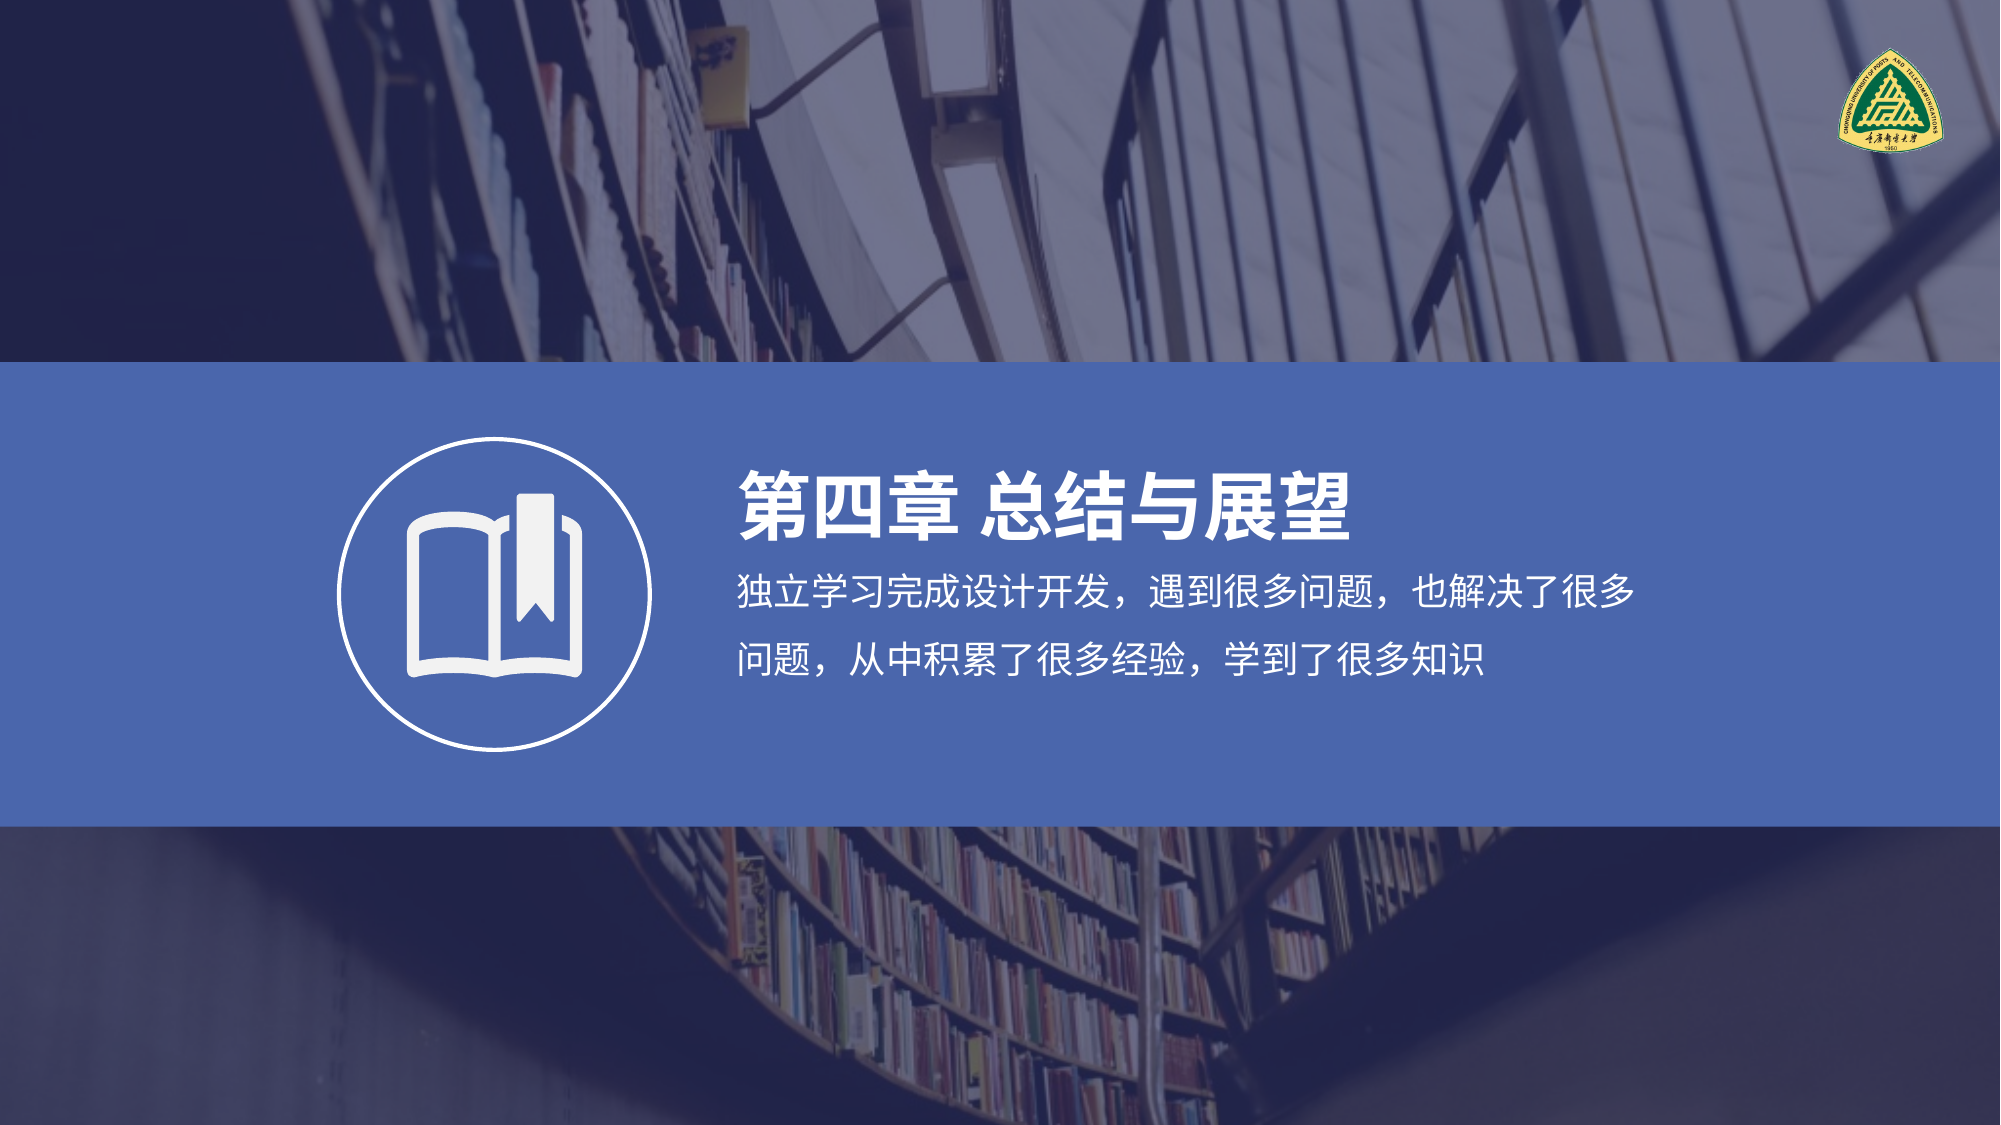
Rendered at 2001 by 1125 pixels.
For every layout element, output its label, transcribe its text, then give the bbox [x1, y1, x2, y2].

text_box [516, 493, 555, 622]
picture [1837, 47, 1944, 154]
text_box [406, 511, 583, 678]
text_box [337, 438, 651, 751]
text_box [0, 361, 2000, 828]
text_box 第四章 总结与展望 [721, 407, 1658, 538]
text_box 独立学习完成设计开发，遇到很多问题，也解决了很多问题，从中积累了很多经验，学到了很多知识 [721, 538, 1658, 689]
